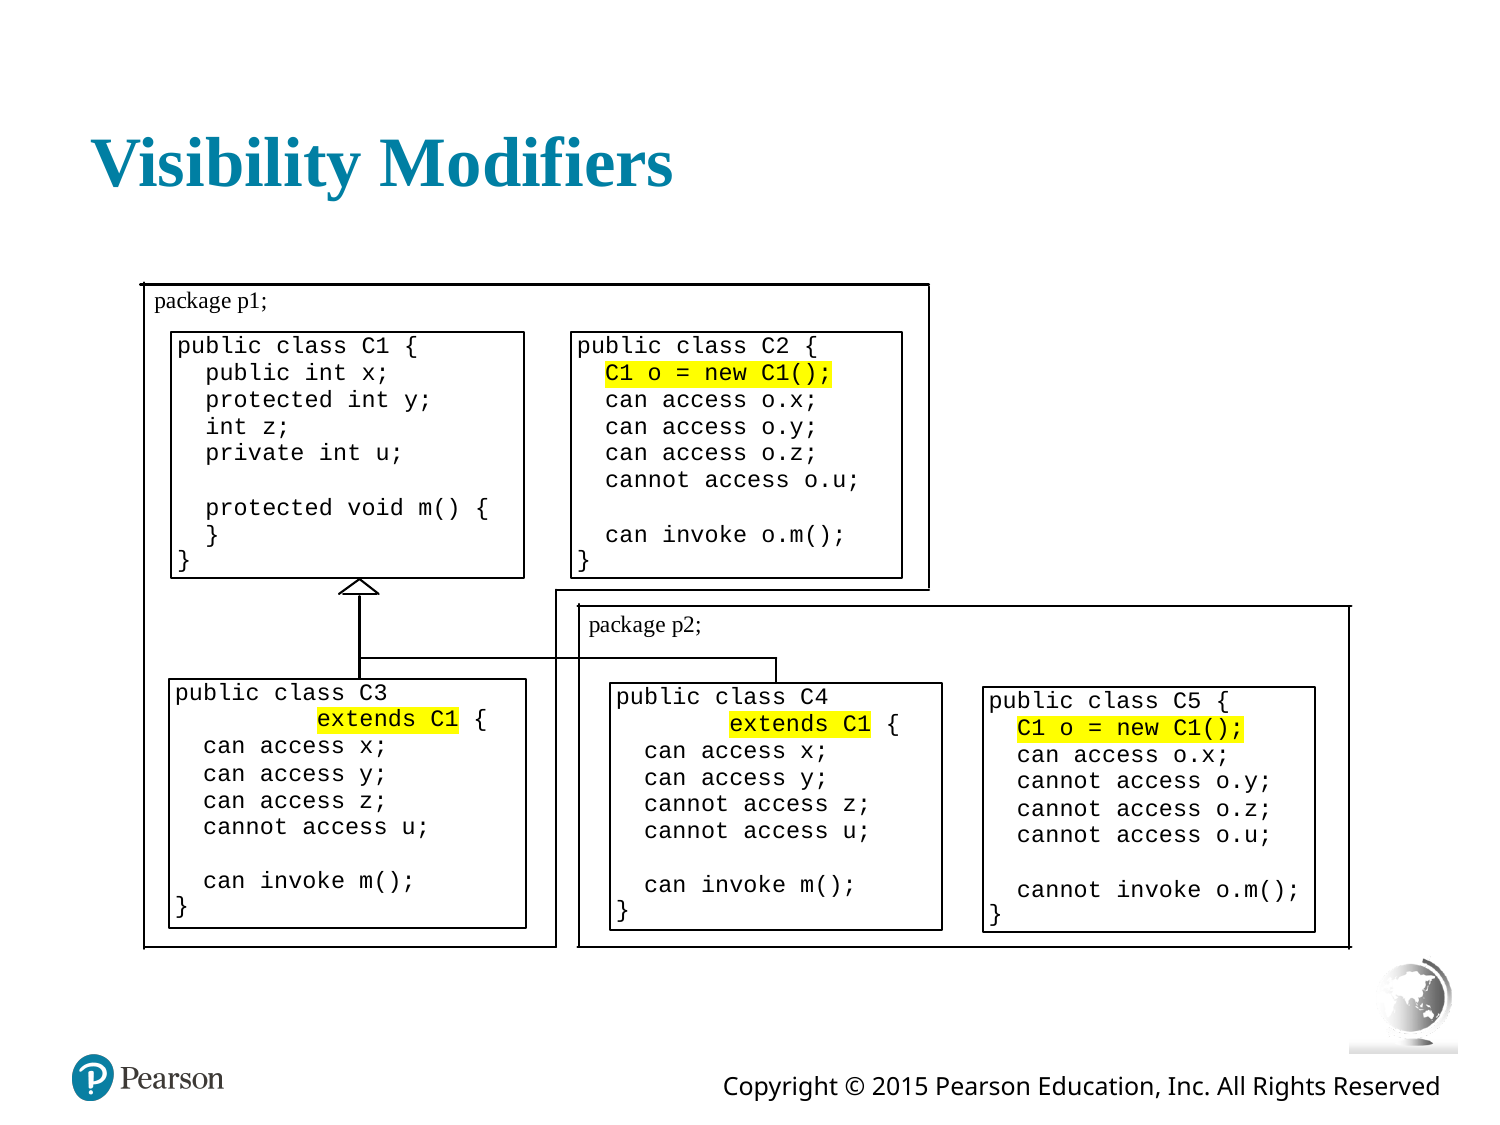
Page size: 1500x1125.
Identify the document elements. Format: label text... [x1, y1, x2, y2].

title Visibility Modifiers [75, 40, 1425, 216]
picture [98, 1054, 224, 1101]
picture [80, 1063, 106, 1088]
picture [72, 1087, 83, 1101]
picture [130, 268, 1458, 1054]
picture [72, 1054, 88, 1070]
